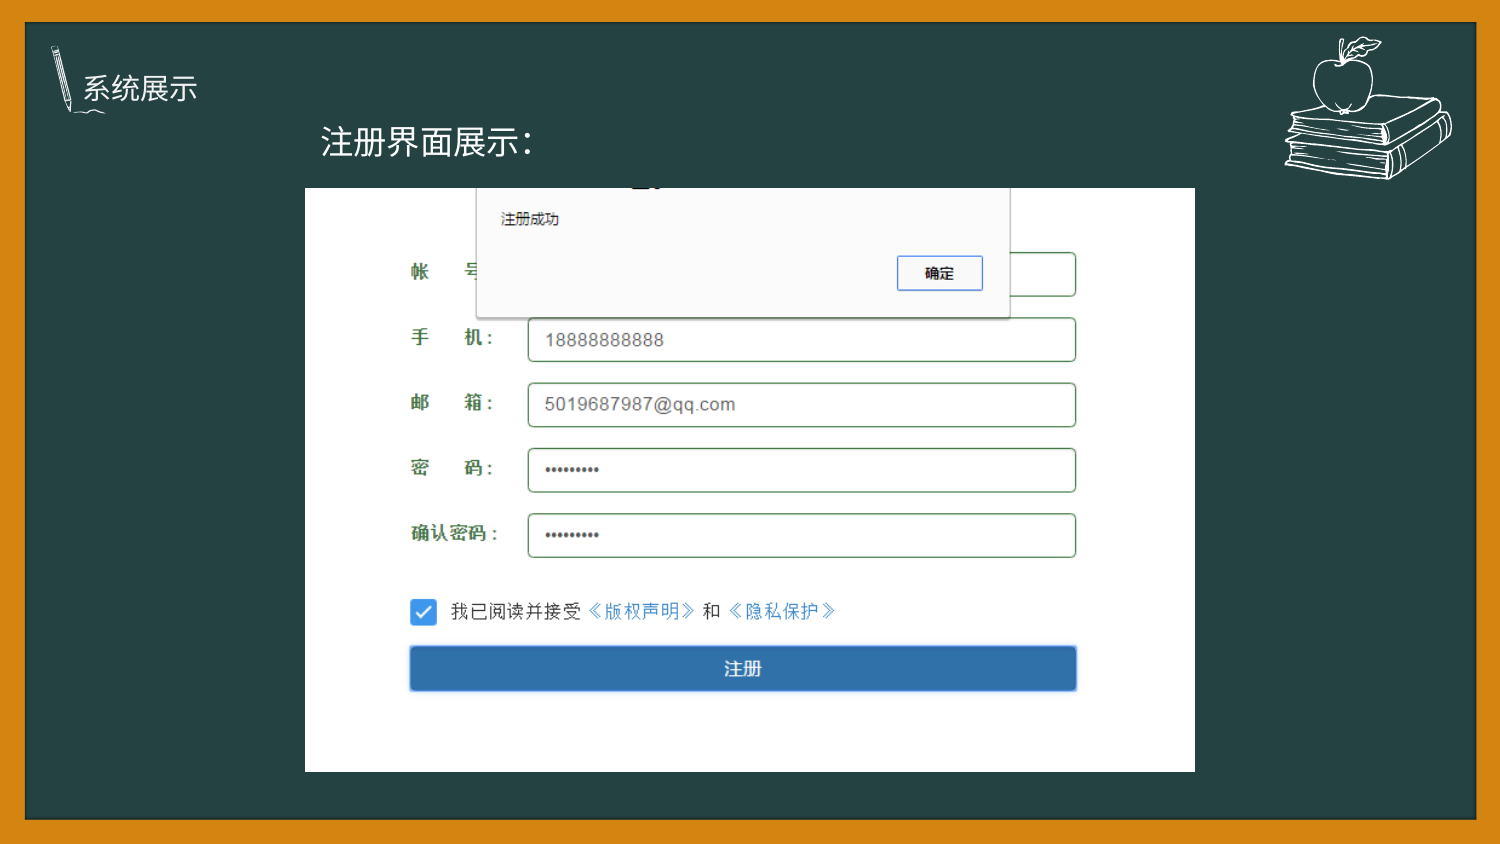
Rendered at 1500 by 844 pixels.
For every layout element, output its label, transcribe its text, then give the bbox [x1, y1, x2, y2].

text_box 系统展示 [106, 62, 357, 113]
text_box 注册界面展示： [305, 113, 829, 169]
picture [0, 0, 1500, 844]
